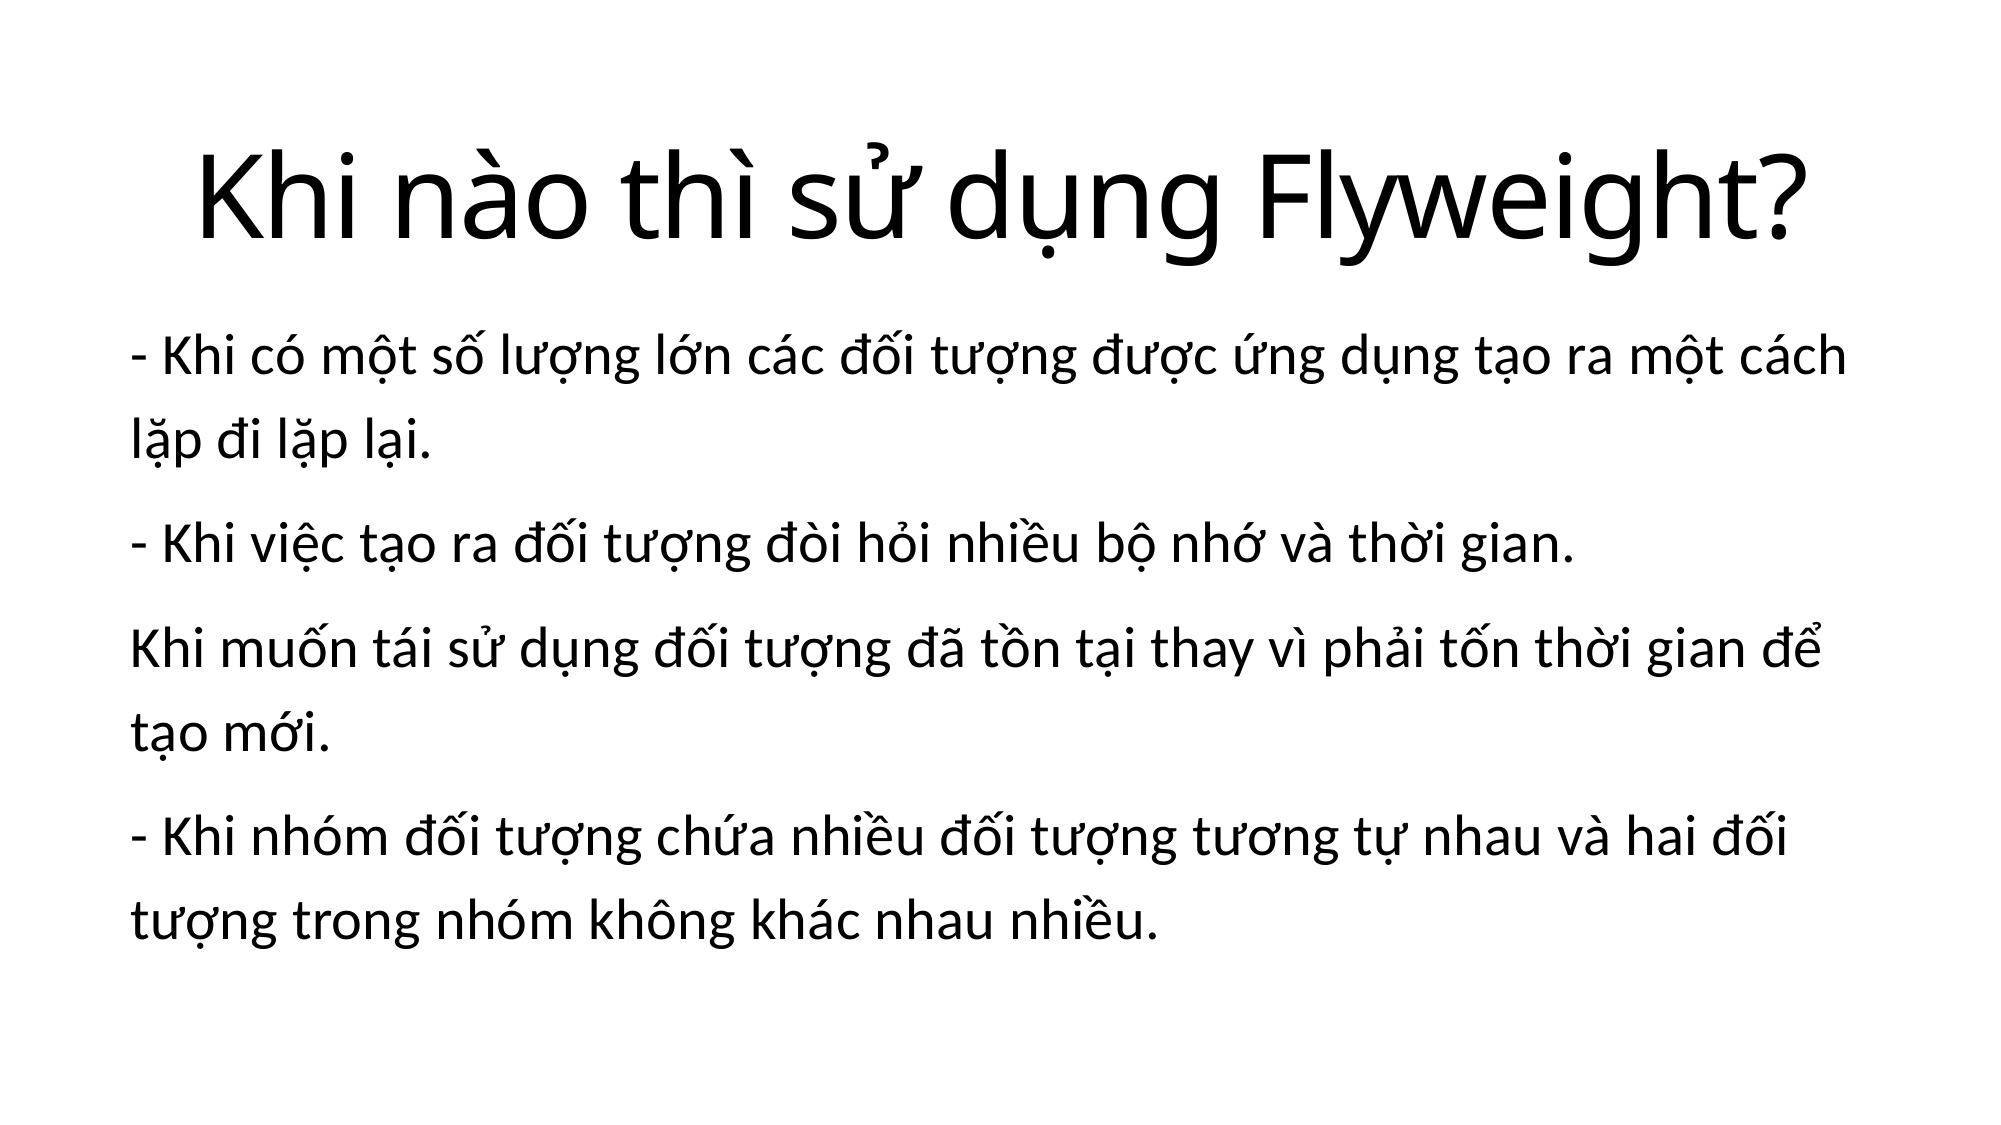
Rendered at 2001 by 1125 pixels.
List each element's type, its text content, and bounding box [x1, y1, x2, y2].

title Khi nào thì sử dụng Flyweight? [66, 79, 1935, 262]
subtitle - Khi có một số lượng lớn các đối tượng được ứng dụng tạo ra một cách lặp đi lặp lại. - Khi việc tạo ra đối tượng đòi hỏi nhiều bộ nhớ và thời gian. Khi muốn tái sử dụng đối tượng đã tồn tại thay vì phải tốn thời gian để tạo mới. - Khi nhóm đối tượng chứa nhiều đối tượng tương tự nhau và hai đối tượng trong nhóm không khác nhau nhiều. [130, 302, 1880, 1046]
